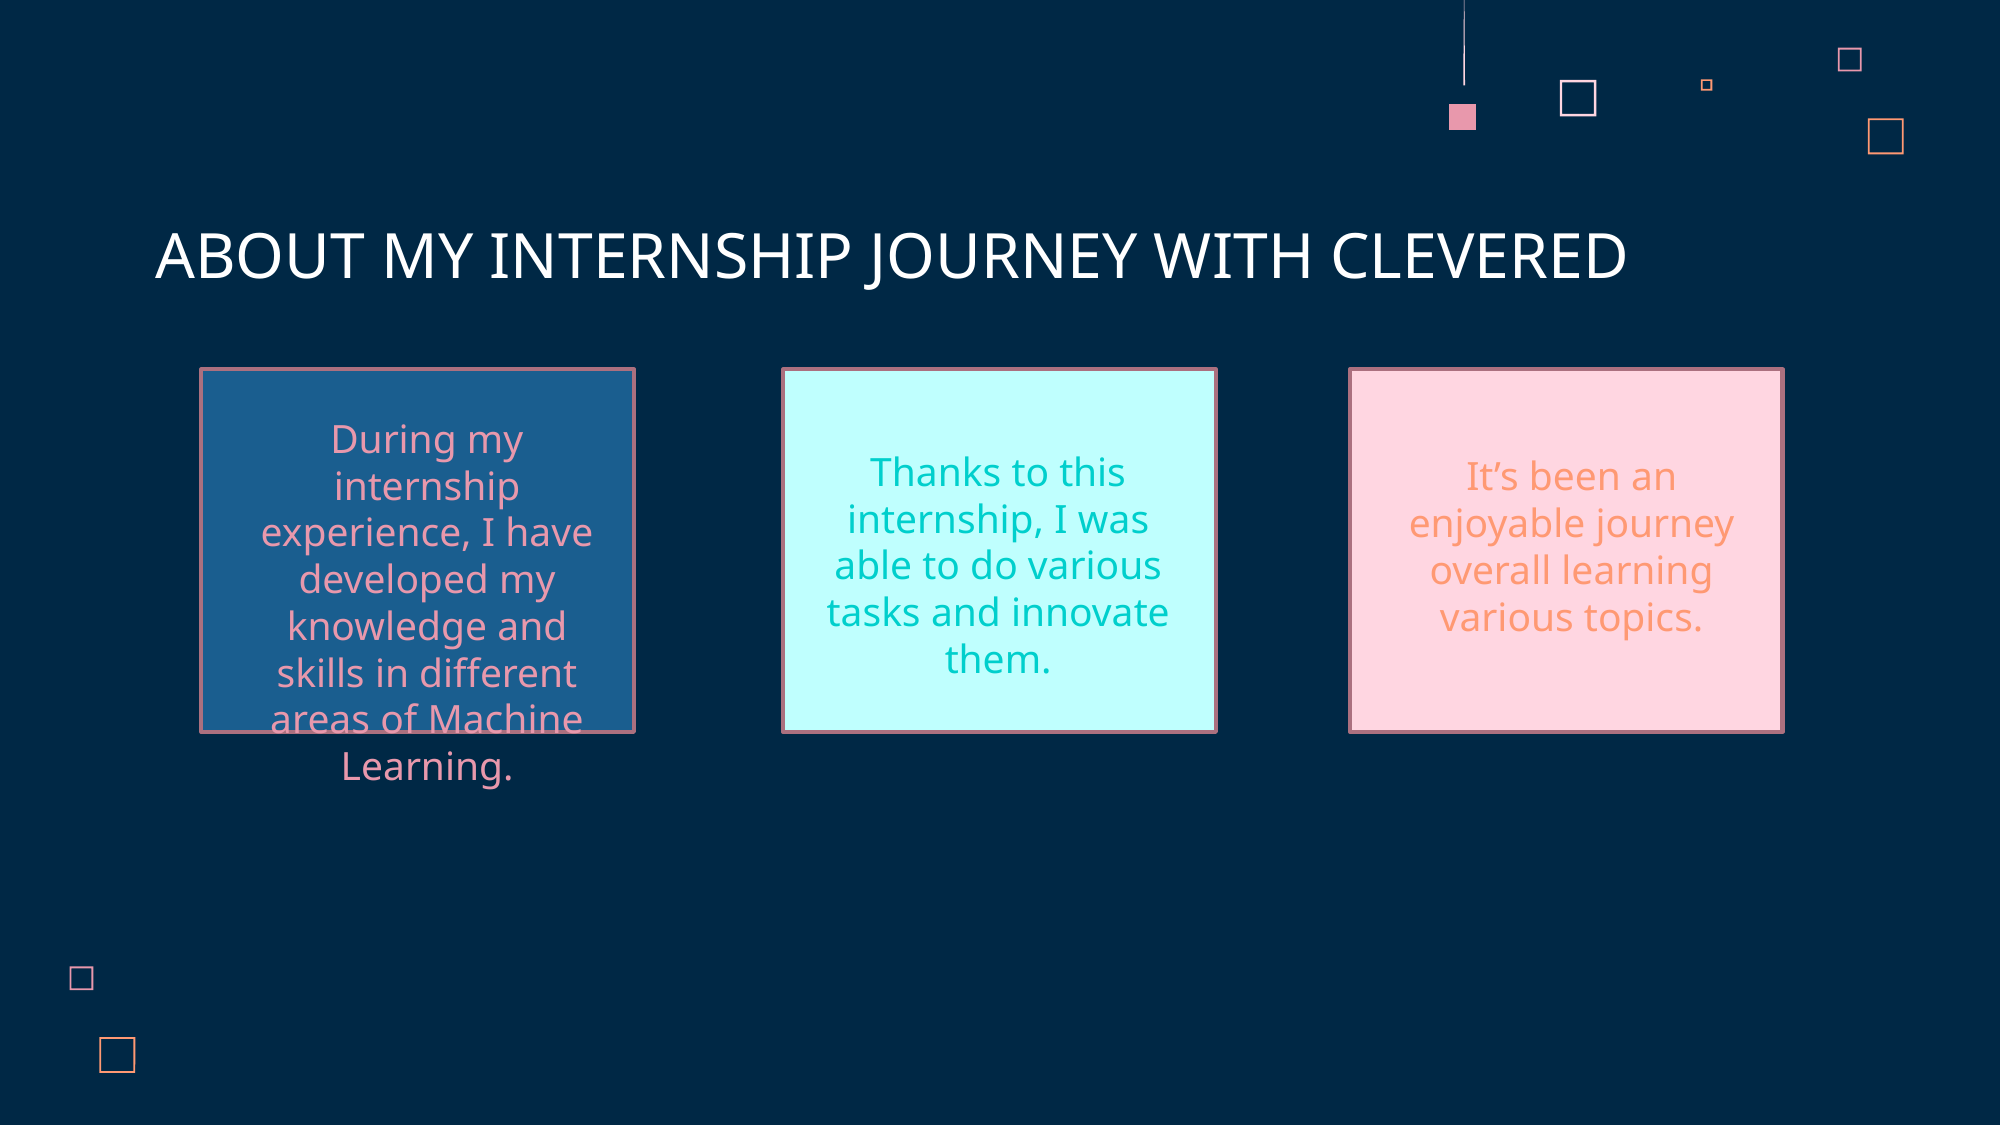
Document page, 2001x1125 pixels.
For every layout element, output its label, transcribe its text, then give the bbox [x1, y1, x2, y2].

text_box [1348, 367, 1785, 734]
text_box [781, 367, 1218, 734]
title ABOUT MY INTERNSHIP JOURNEY WITH CLEVERED [135, 184, 1758, 311]
title It’s been an enjoyable journey overall learning various topics. [1365, 431, 1778, 524]
title During my internship experience, I have developed my knowledge and skills in different areas of Machine Learning. [221, 394, 633, 487]
title Thanks to this internship, I was able to do various tasks and innovate them. [792, 427, 1205, 520]
text_box [199, 367, 636, 734]
